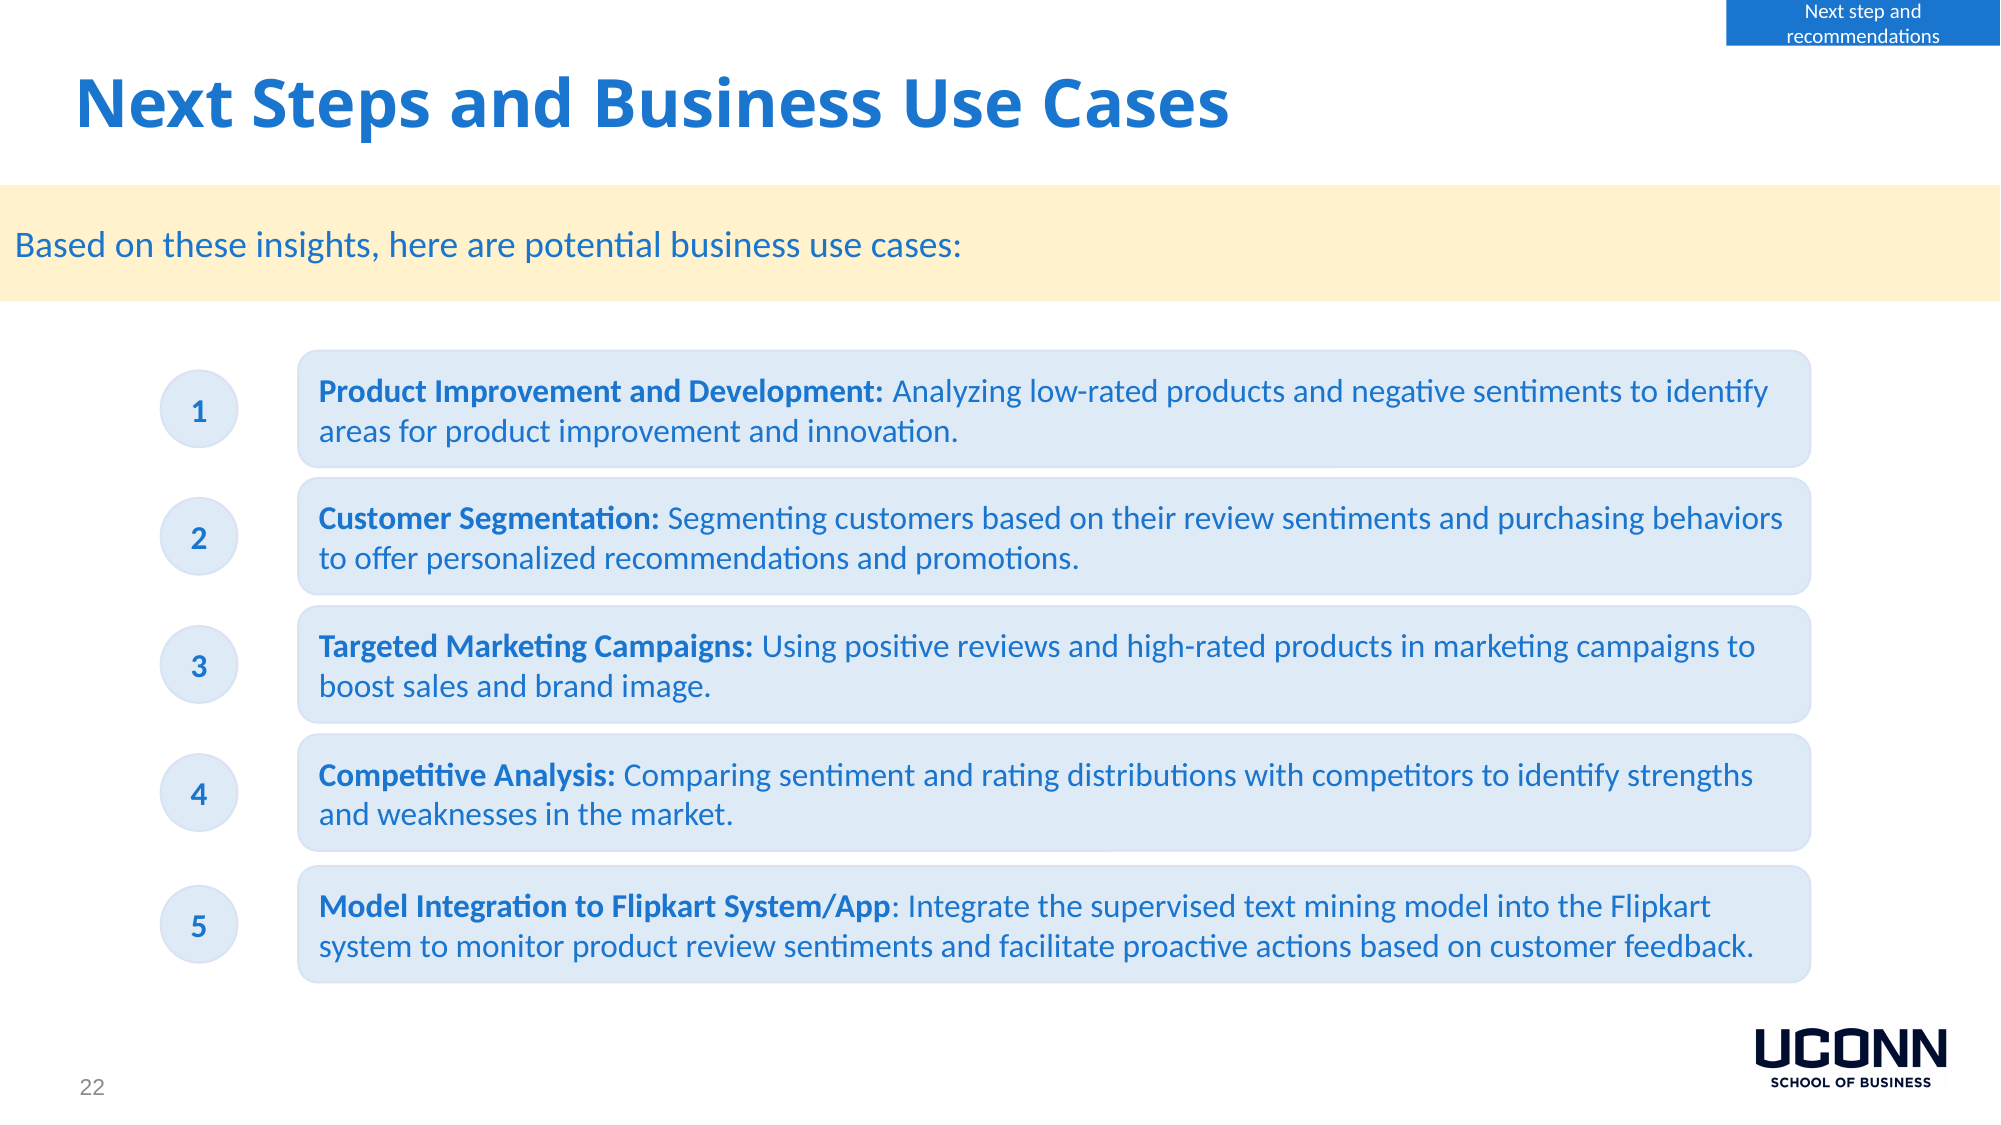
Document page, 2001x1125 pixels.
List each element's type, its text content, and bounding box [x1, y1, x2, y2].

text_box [160, 478, 1811, 595]
text_box Based on these insights, here are potential business use cases: [0, 184, 2000, 302]
text_box Next step and recommendations [1725, 0, 2000, 47]
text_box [160, 734, 1811, 851]
picture [1754, 1025, 1948, 1091]
text_box 22 [59, 1070, 126, 1102]
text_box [160, 866, 1811, 983]
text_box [160, 606, 1811, 723]
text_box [160, 350, 1811, 467]
title Next Steps and Business Use Cases [59, 47, 1938, 165]
